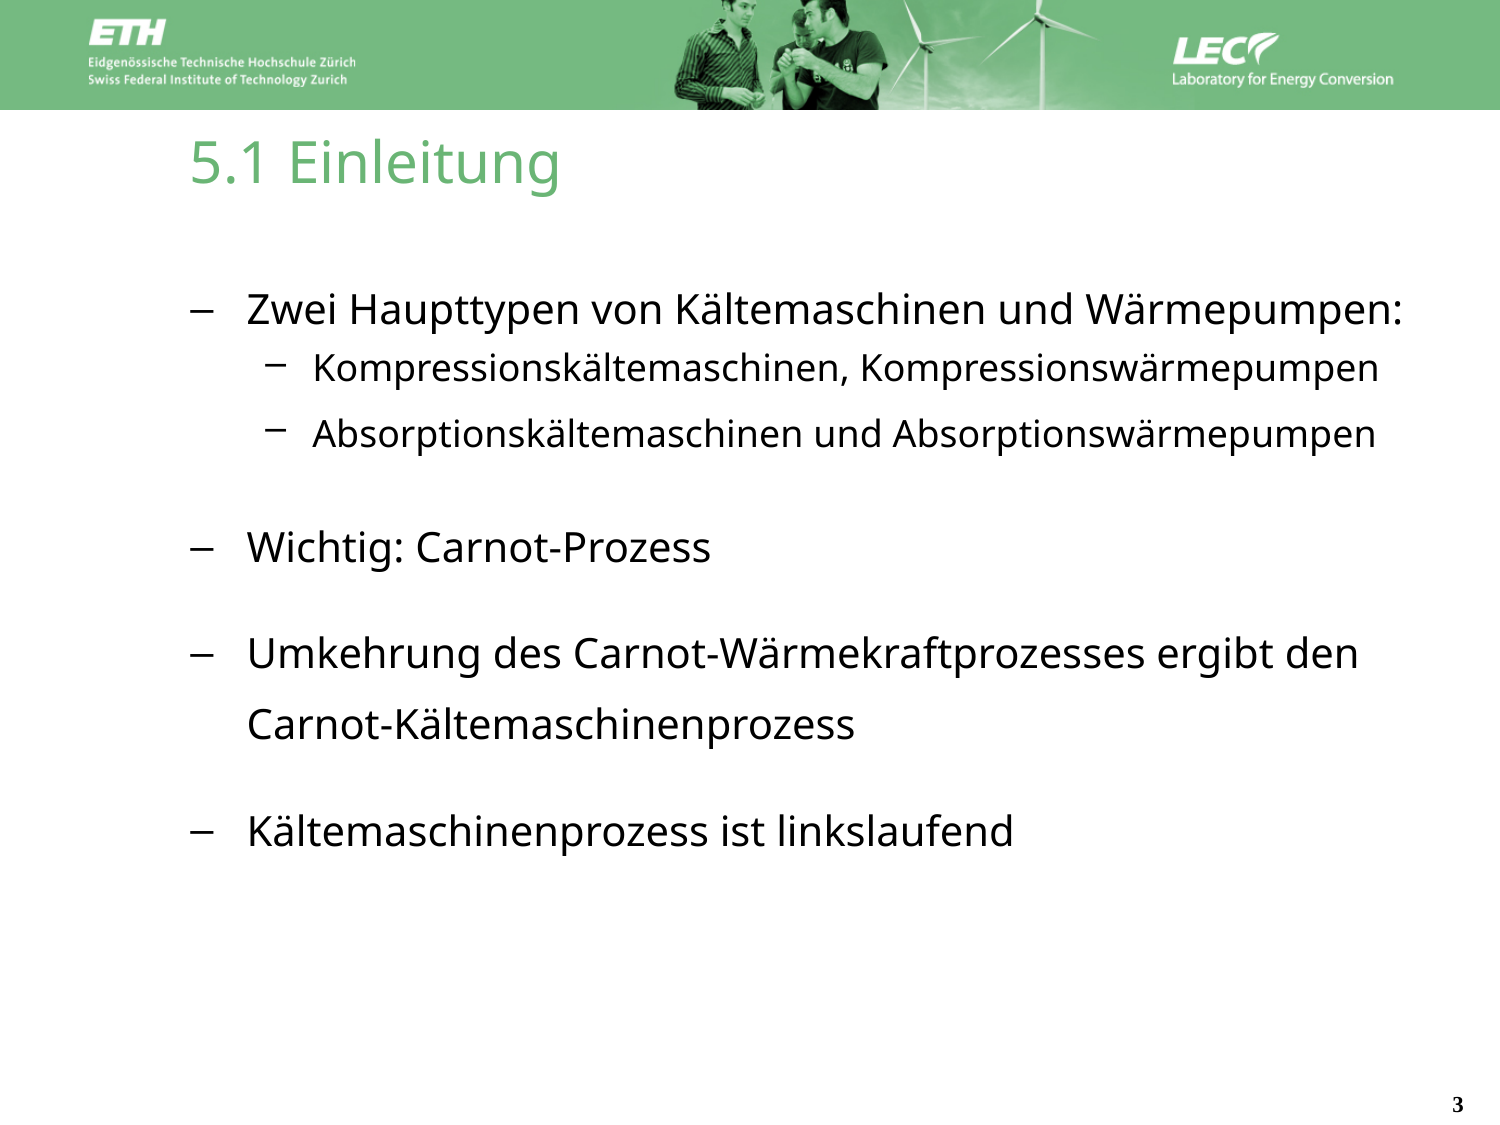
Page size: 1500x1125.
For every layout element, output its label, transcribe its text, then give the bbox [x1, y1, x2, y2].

text_box Zwei Haupttypen von Kältemaschinen und Wärmepumpen: Kompressionskältemaschinen, Kompressionswärmepumpen Absorptionskältemaschinen und Absorptionswärmepumpen Wichtig: Carnot-Prozess Umkehrung des Carnot-Wärmekraftprozesses ergibt den Carnot-Kältemaschinenprozess Kältemaschinenprozess ist linkslaufend [190, 262, 1425, 943]
title 5.1 Einleitung [174, 125, 1326, 196]
picture [0, 0, 1500, 110]
